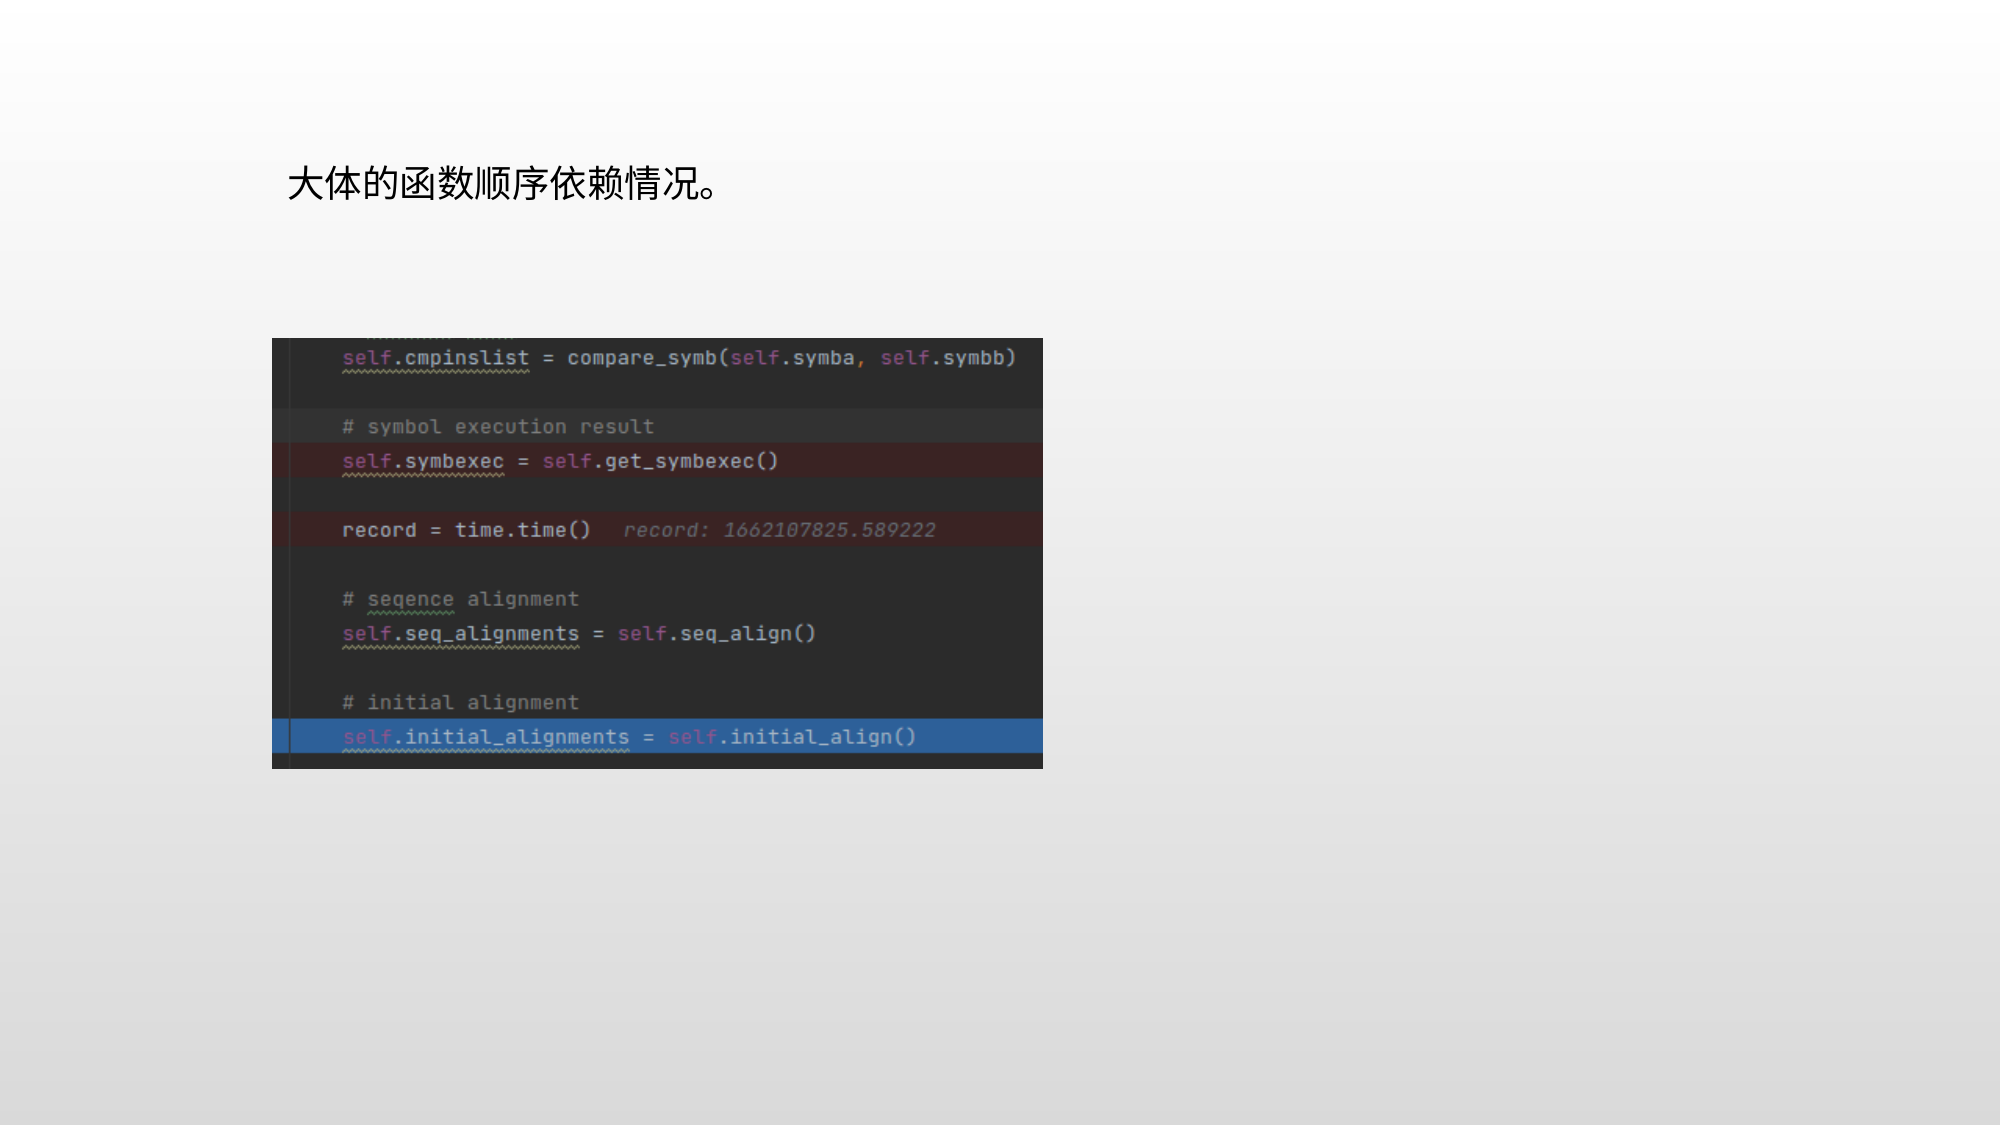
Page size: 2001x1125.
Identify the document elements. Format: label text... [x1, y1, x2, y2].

text_box 大体的函数顺序依赖情况。 [272, 152, 1657, 213]
picture [272, 338, 1043, 769]
